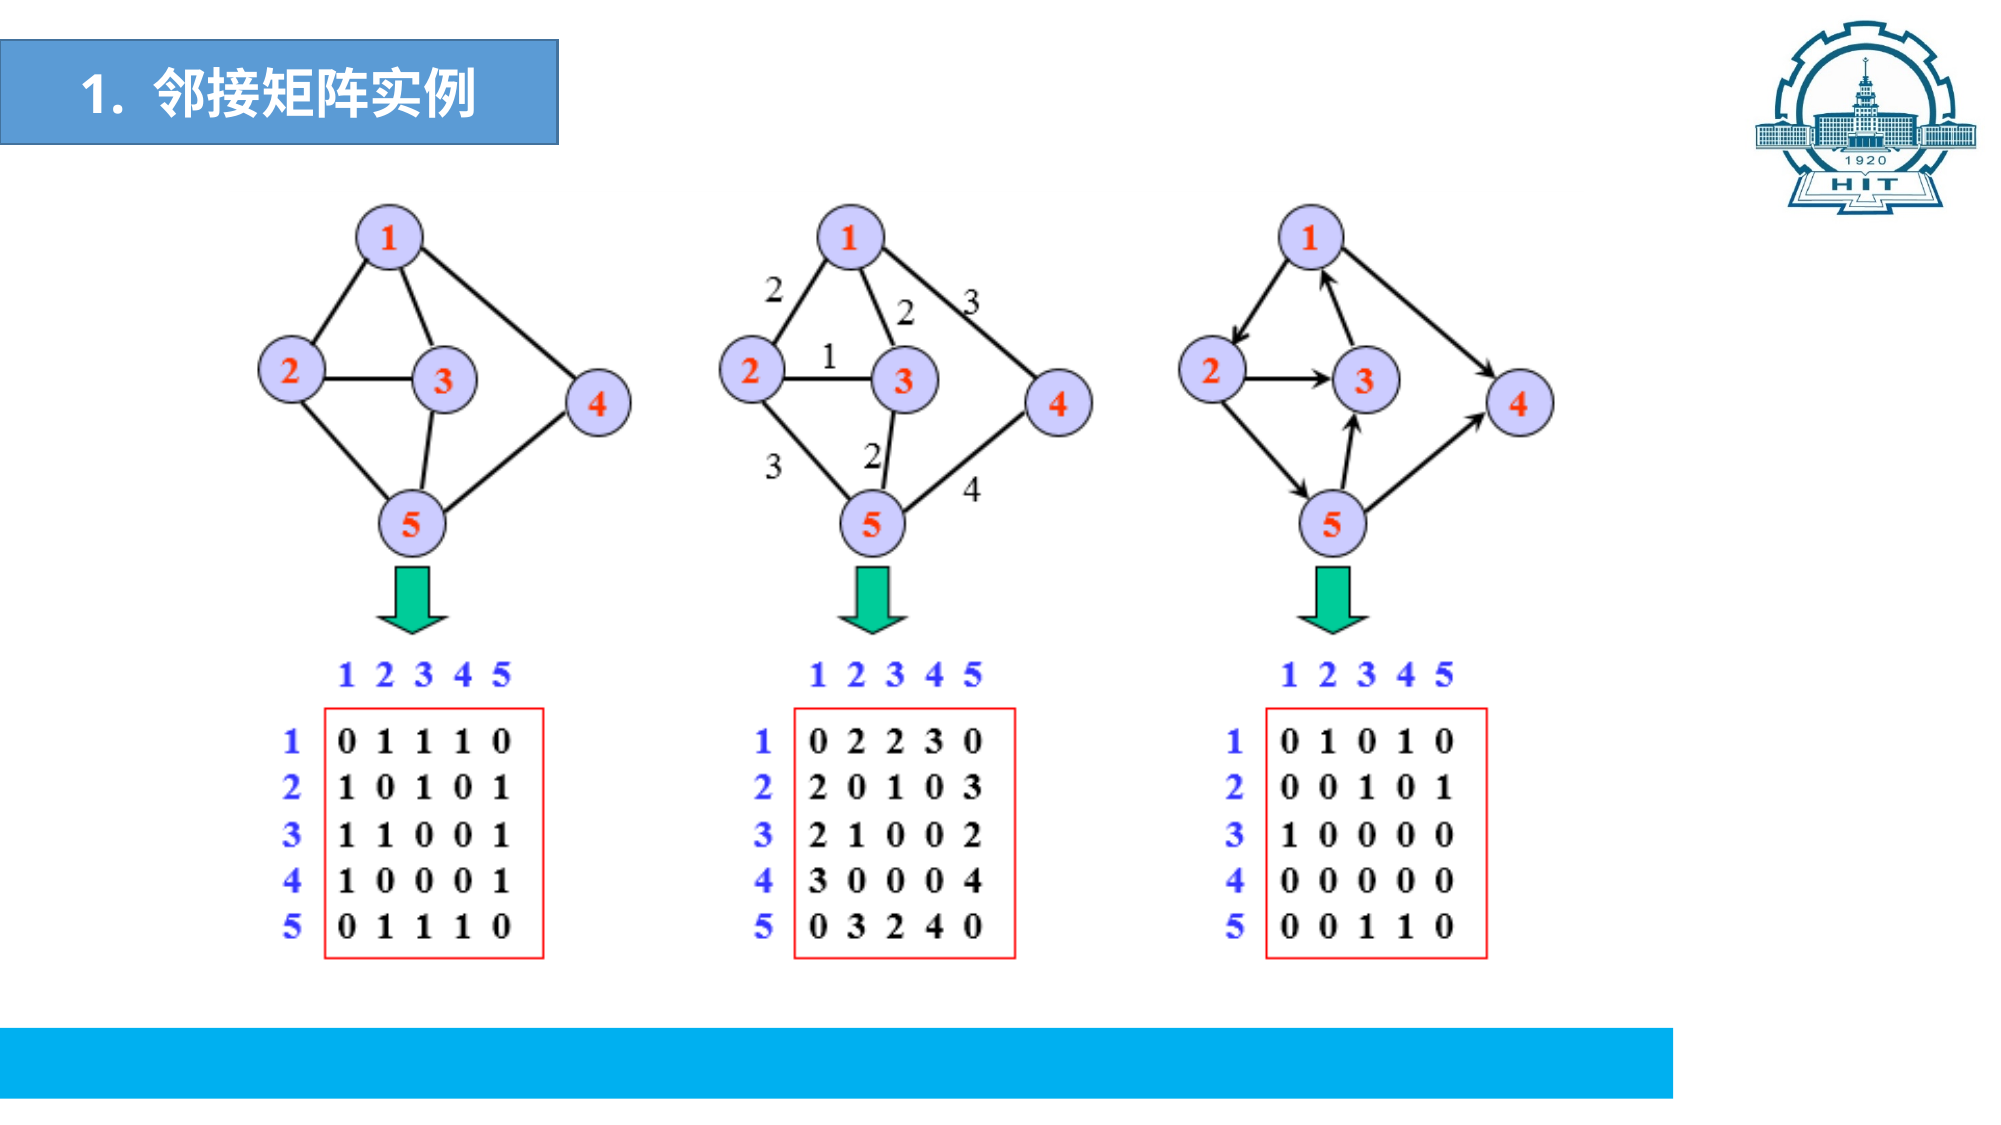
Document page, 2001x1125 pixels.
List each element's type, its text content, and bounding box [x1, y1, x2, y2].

text_box [0, 1027, 1674, 1100]
picture [228, 190, 1584, 991]
picture [1734, 9, 2000, 228]
text_box 1. 邻接矩阵实例 [0, 39, 559, 145]
